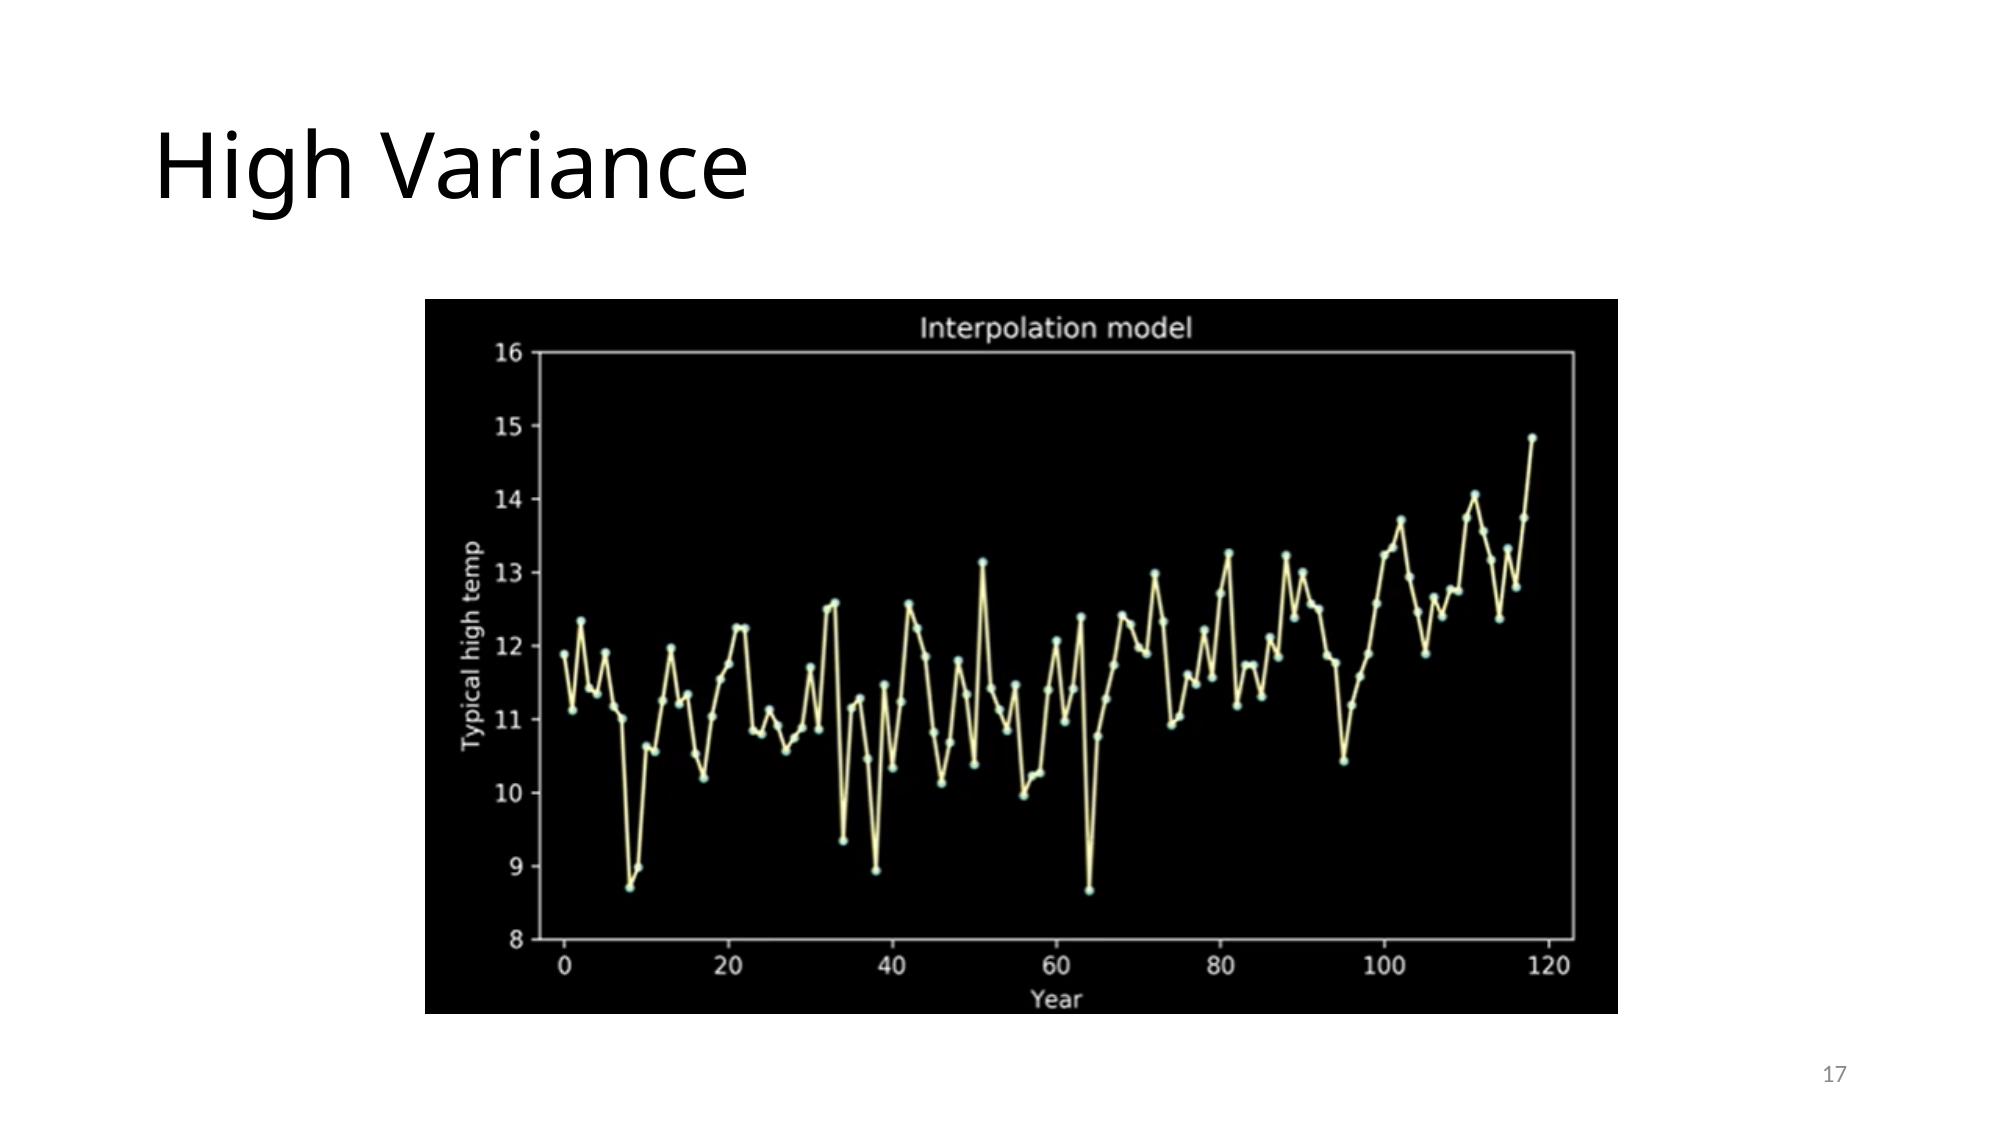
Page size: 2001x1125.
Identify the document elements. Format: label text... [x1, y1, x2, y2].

slide_number 17 [1412, 1042, 1863, 1103]
title High Variance [137, 59, 1863, 278]
picture [425, 299, 1618, 1014]
